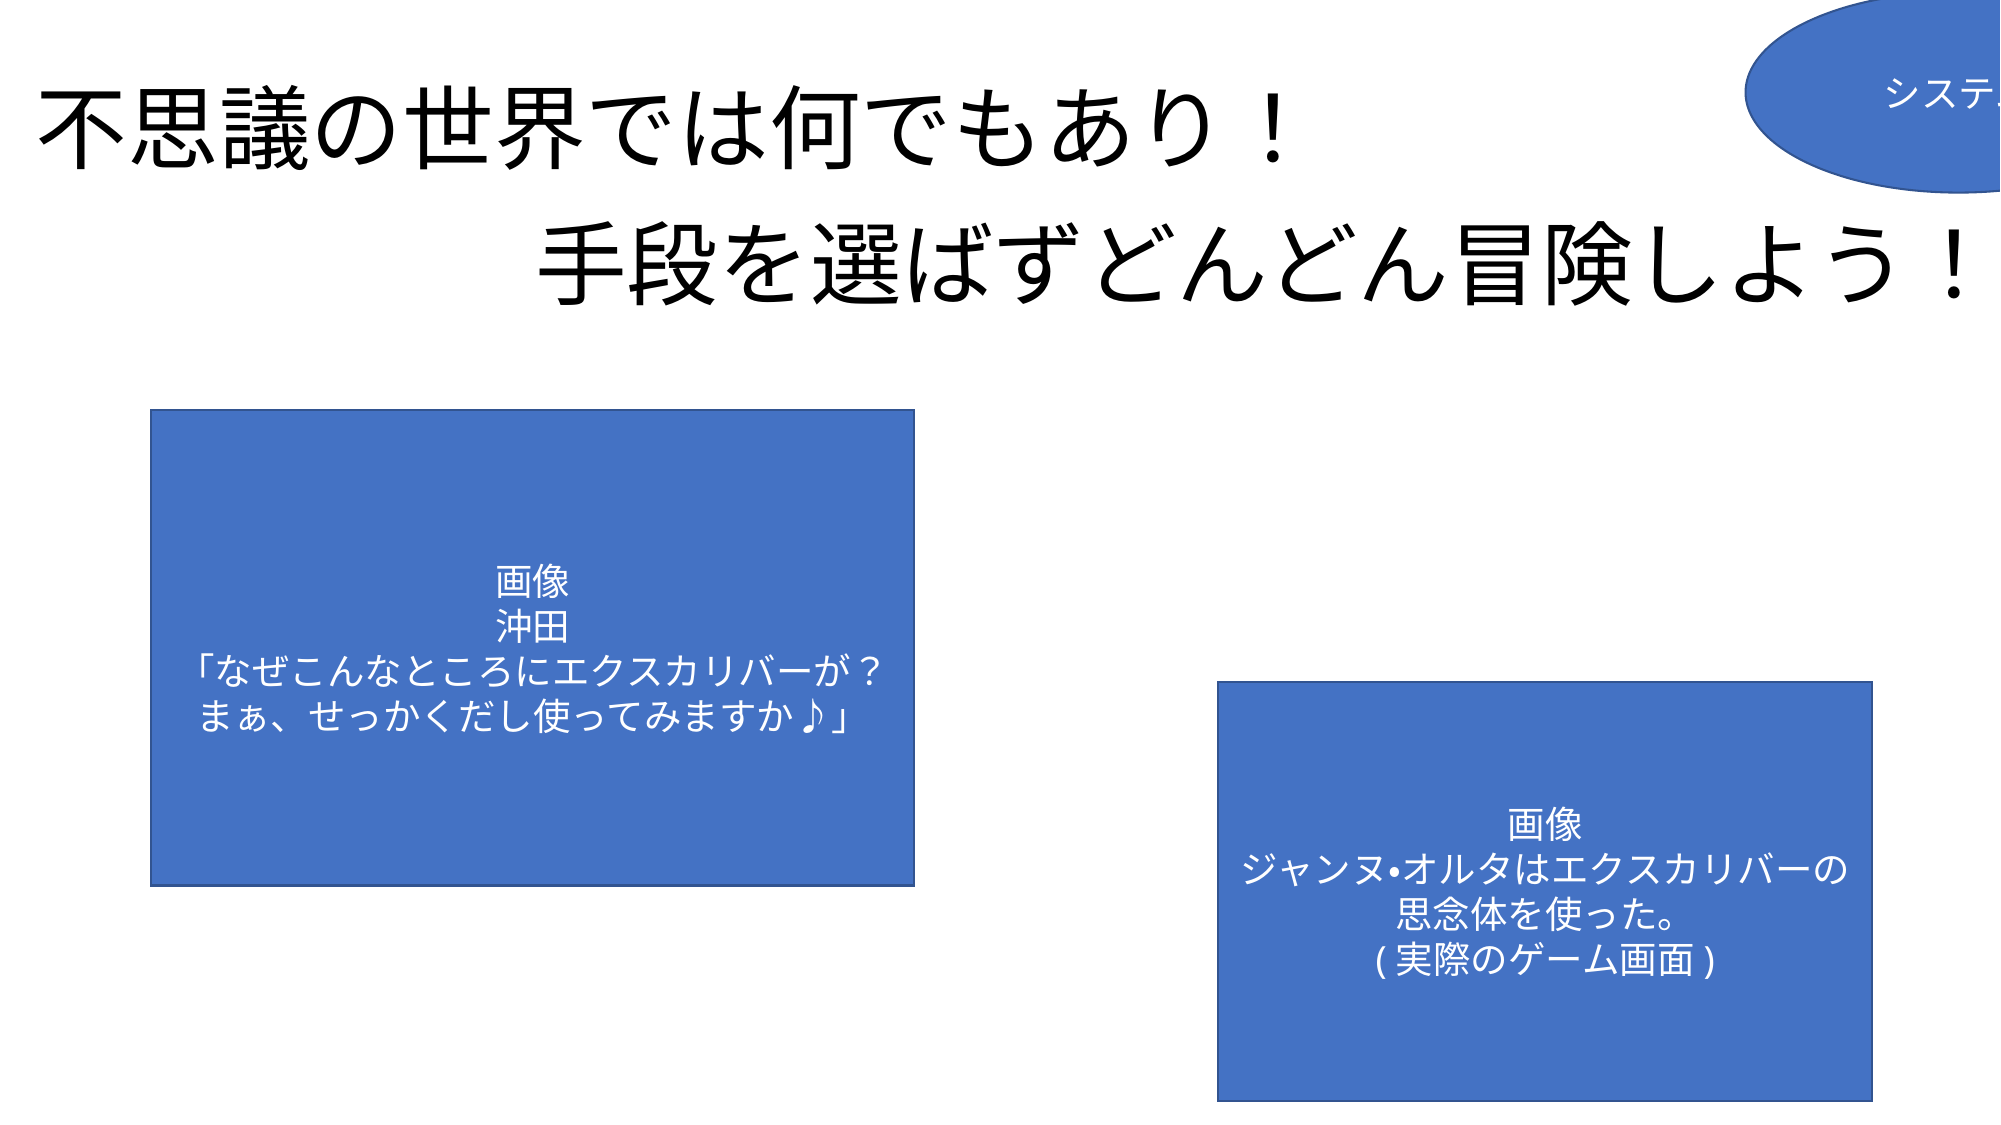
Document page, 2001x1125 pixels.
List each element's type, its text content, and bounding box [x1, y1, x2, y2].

title 不思議の世界では何でもあり！ [20, 24, 1746, 242]
text_box 手段を選ばずどんどん冒険しよう！ [520, 160, 2000, 378]
text_box 画像 沖田 「なぜこんなところにエクスカリバーが？ まぁ、せっかくだし使ってみますか♪」 [150, 409, 915, 887]
text_box 画像 ジャンヌ・オルタはエクスカリバーの思念体を使った。 (実際のゲーム画面) [1217, 681, 1873, 1102]
text_box システム [1744, 0, 2000, 194]
